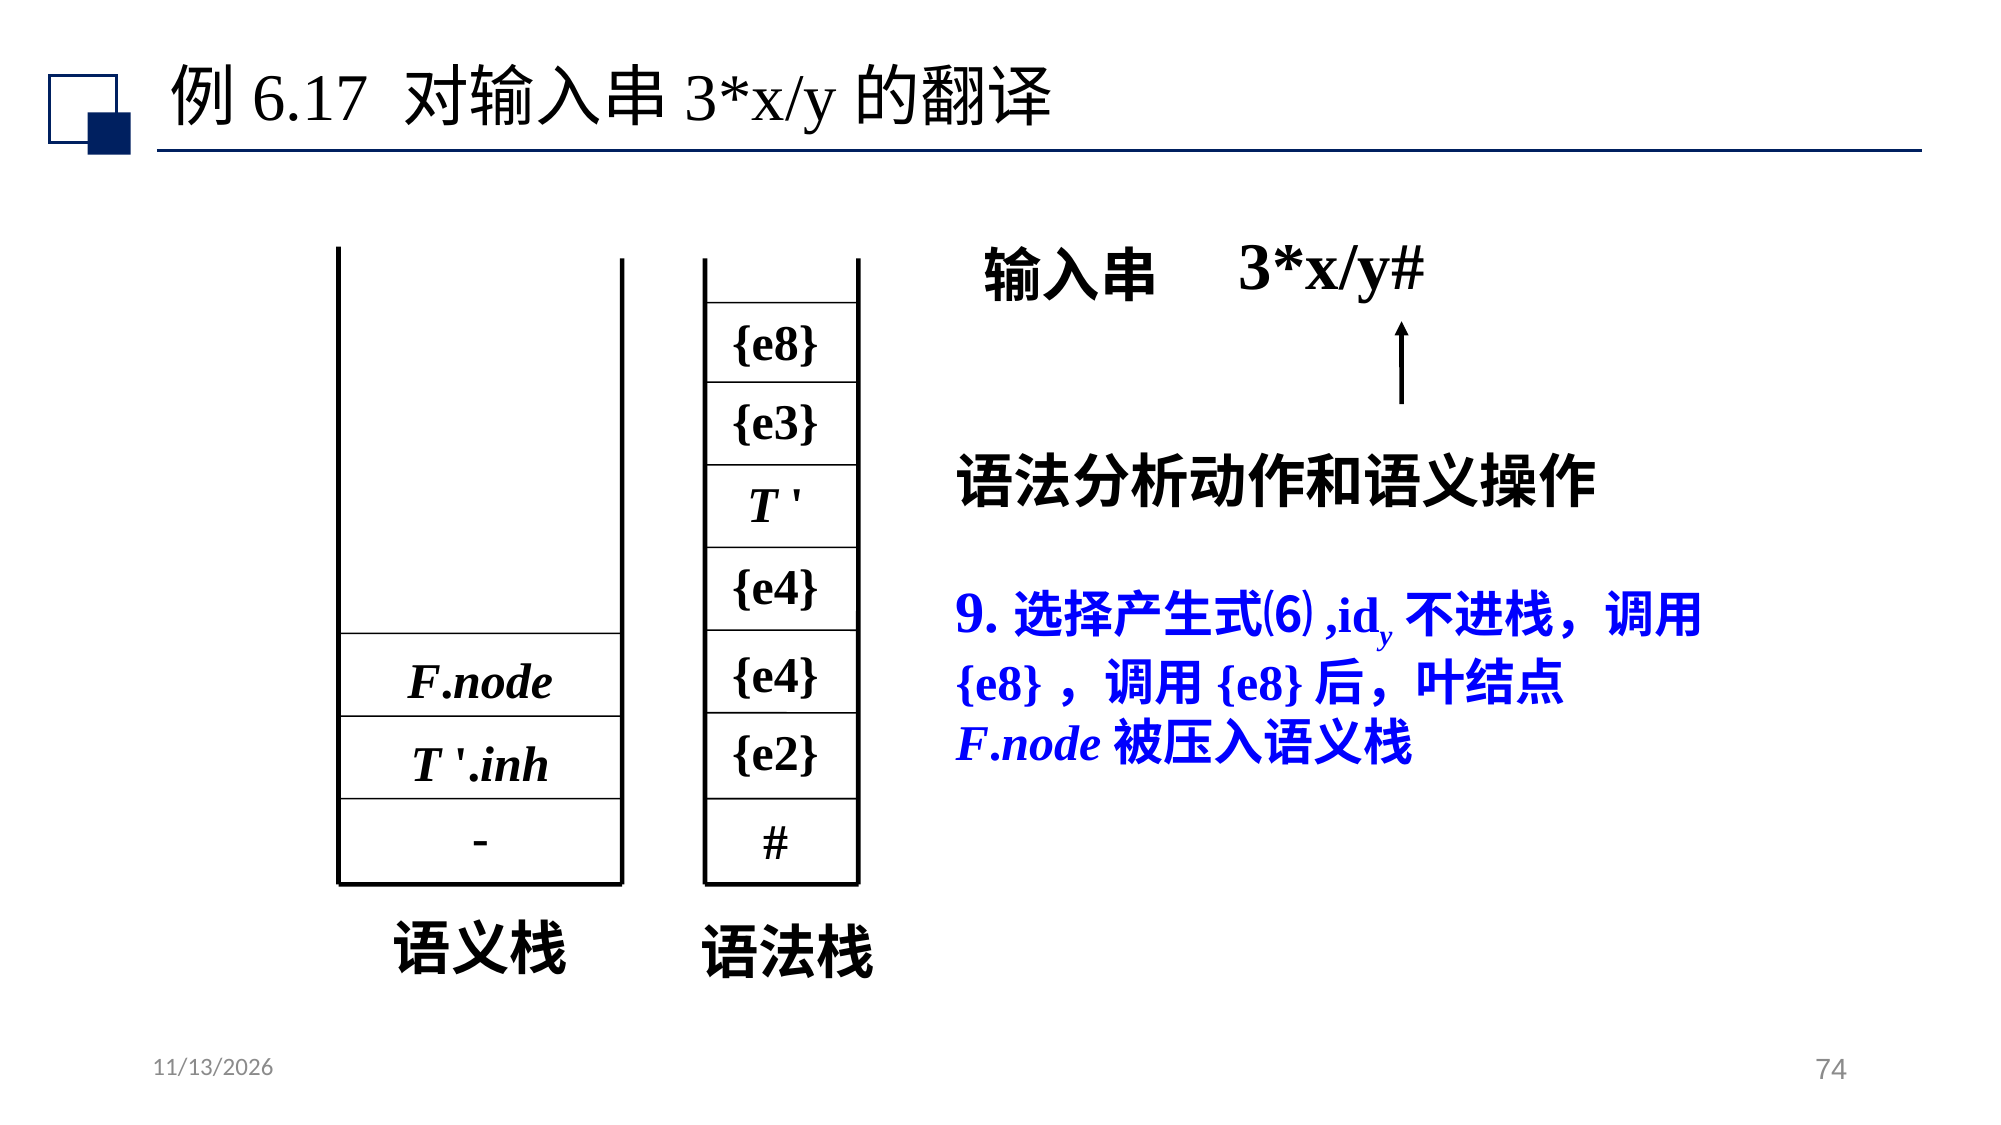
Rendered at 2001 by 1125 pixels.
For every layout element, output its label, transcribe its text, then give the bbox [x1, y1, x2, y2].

text_box # [704, 801, 847, 877]
text_box 9.选择产生式⑹,idy不进栈，调用{e8}，调用{e8}后，叶结点F.node被压入语义栈 [940, 566, 1721, 779]
text_box {e2} [704, 713, 847, 788]
text_box {e3} [704, 383, 847, 457]
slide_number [137, 1042, 588, 1103]
text_box {e4} [704, 635, 847, 710]
text_box T ' [704, 465, 847, 540]
text_box T '.inh [350, 723, 611, 799]
text_box 3*x/y# [1224, 215, 1461, 310]
text_box 语义栈 [350, 903, 611, 989]
text_box 语法栈 [657, 908, 918, 993]
text_box 输入串 [940, 230, 1201, 316]
text_box [1395, 321, 1408, 405]
text_box F.node [350, 641, 611, 716]
text_box 语法分析动作和语义操作 [941, 437, 1674, 522]
text_box {e4} [704, 548, 847, 623]
text_box {e8} [704, 303, 847, 378]
title 例6.17 对输入串3*x/y的翻译 [154, 50, 1880, 143]
slide_number 74 [1412, 1042, 1863, 1103]
text_box - [350, 799, 611, 873]
